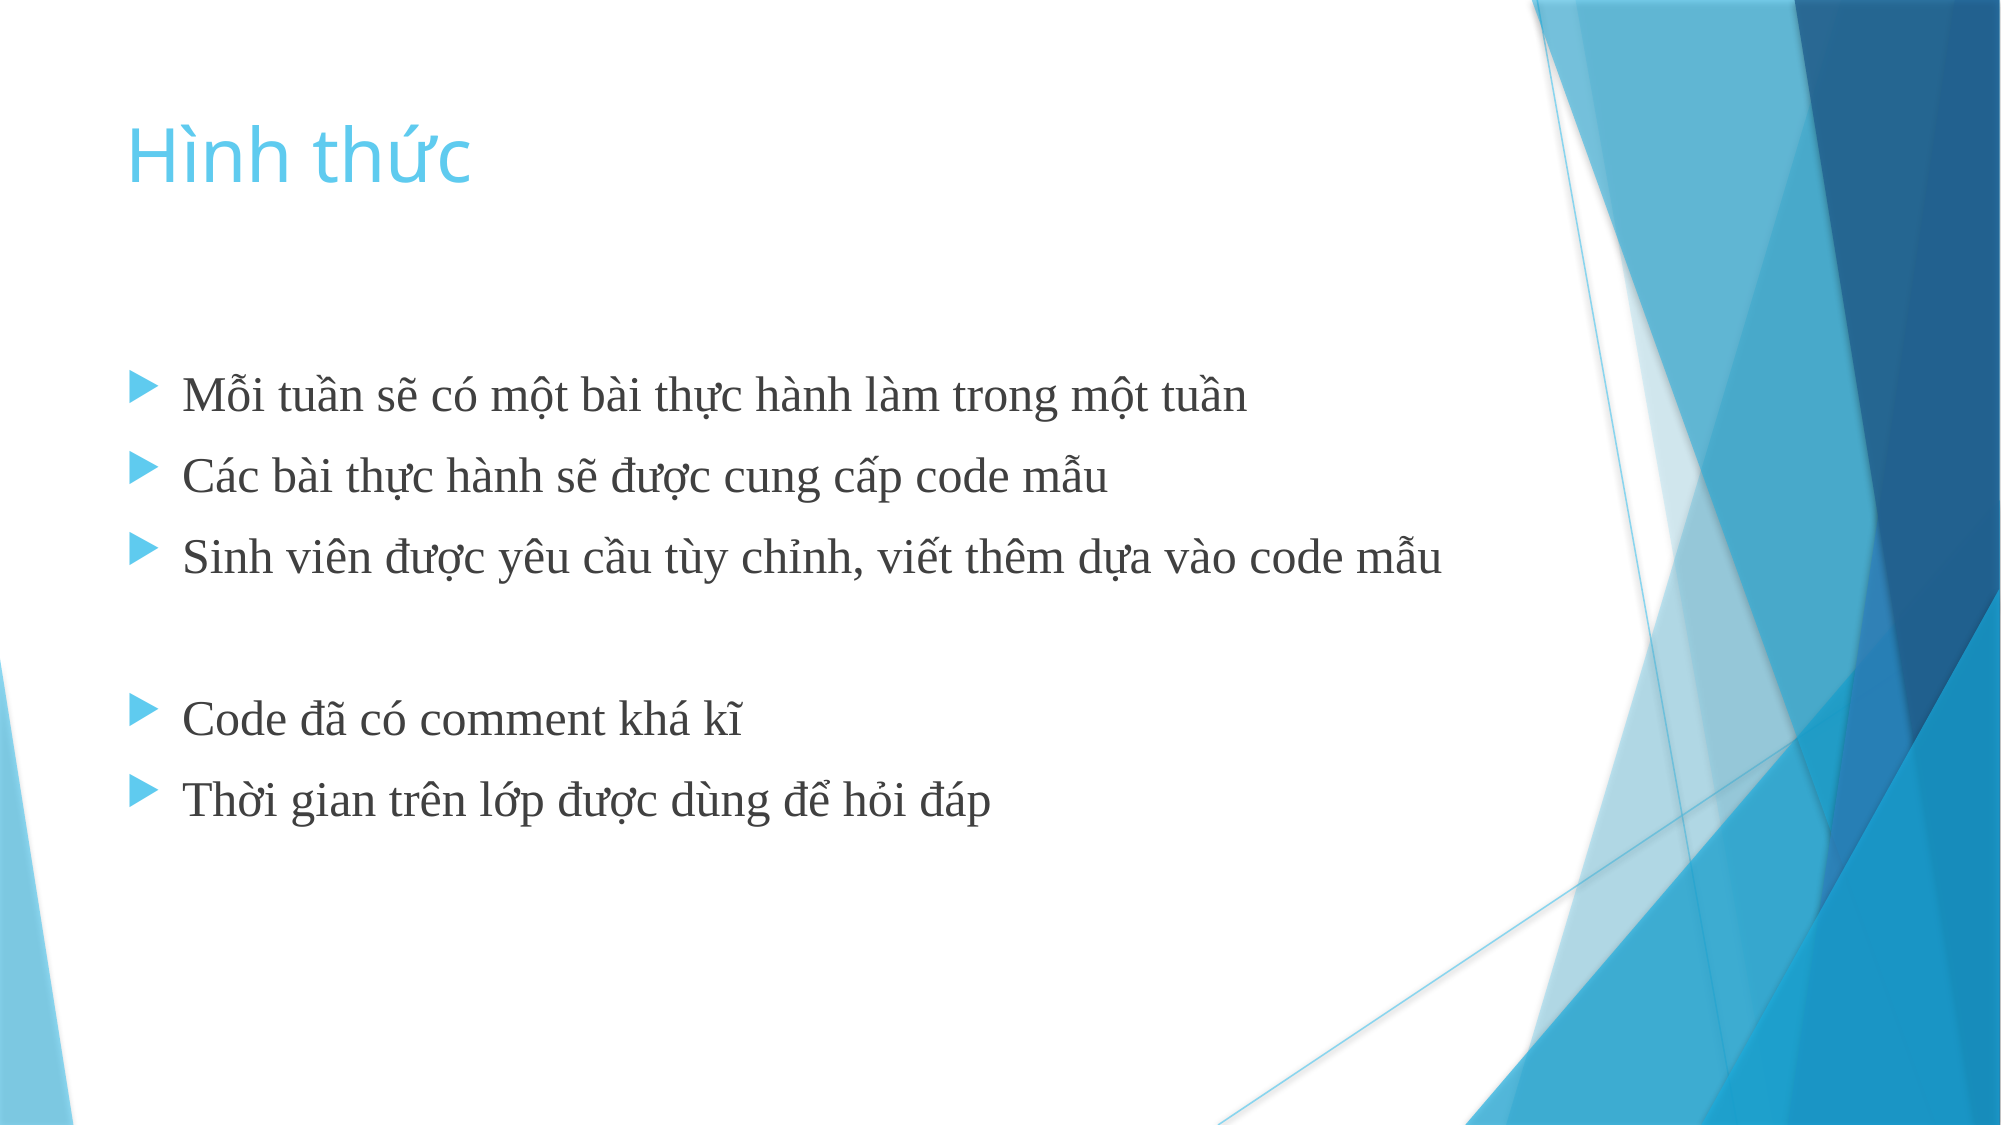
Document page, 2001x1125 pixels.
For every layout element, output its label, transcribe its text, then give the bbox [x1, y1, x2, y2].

text_box Mỗi tuần sẽ có một bài thực hành làm trong một tuần Các bài thực hành sẽ được cung cấp code mẫu Sinh viên được yêu cầu tùy chỉnh, viết thêm dựa vào code mẫu Code đã có comment khá kĩ Thời gian trên lớp được dùng để hỏi đáp [111, 354, 1522, 991]
text_box Hình thức [111, 99, 1522, 317]
